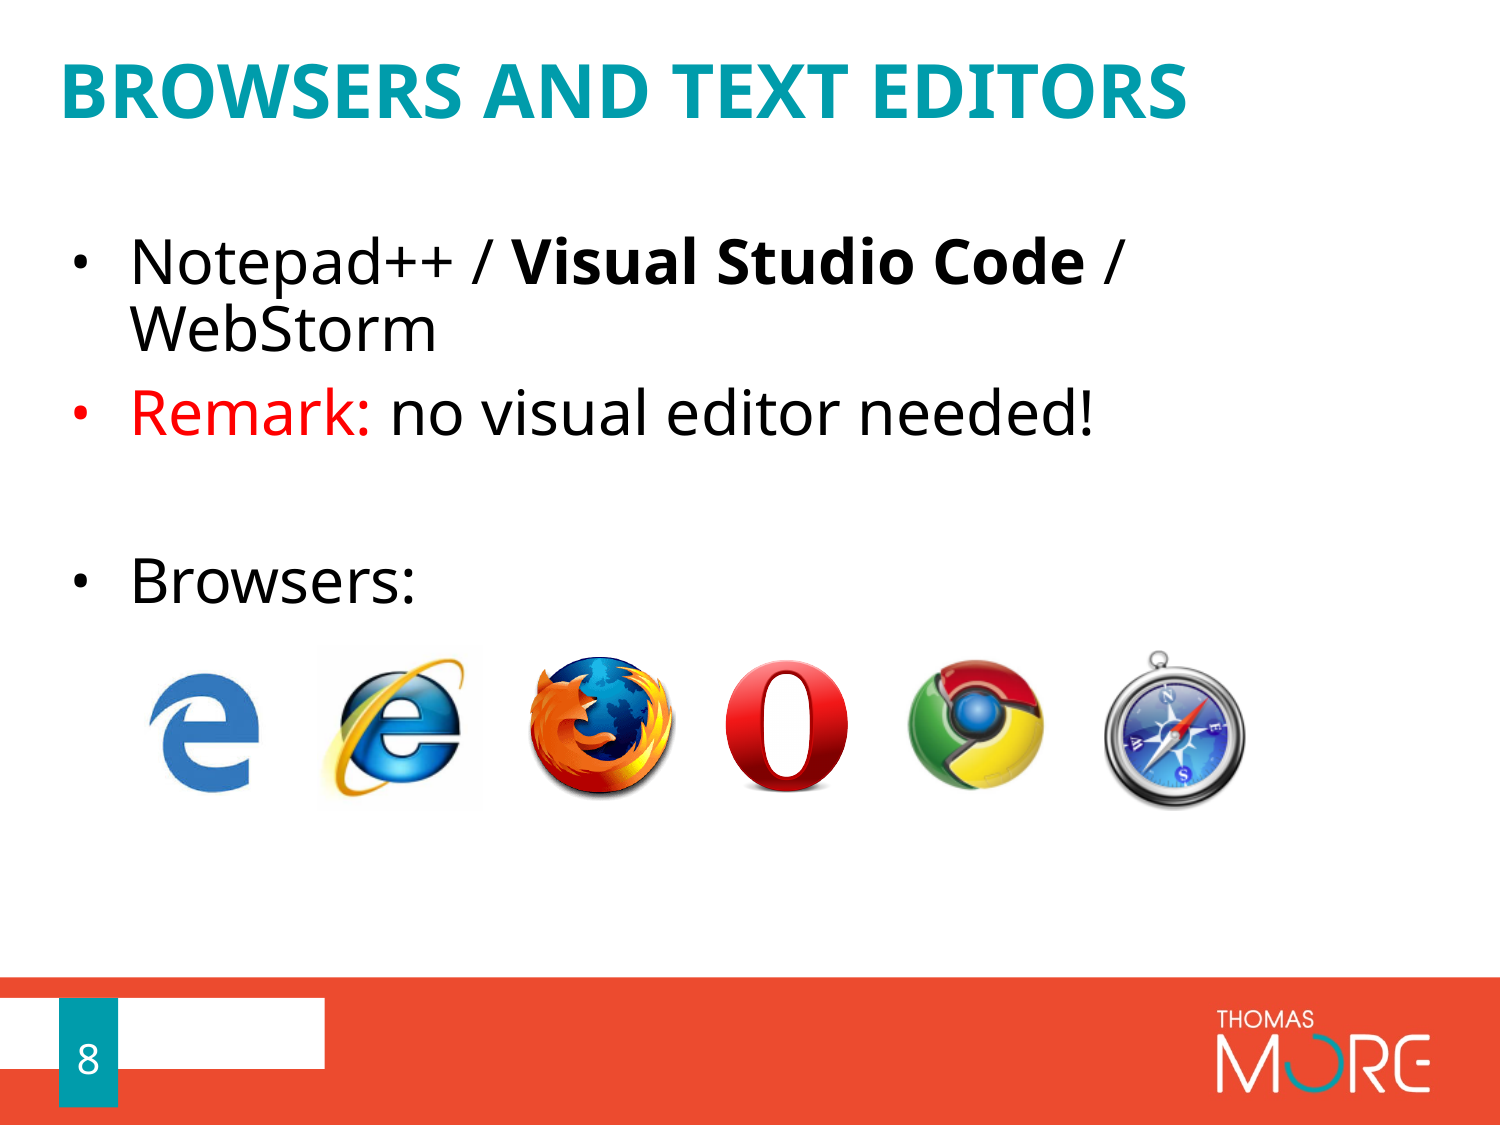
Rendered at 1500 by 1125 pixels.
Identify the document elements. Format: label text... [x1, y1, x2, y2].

slide_number 8 [59, 998, 119, 1108]
picture [1187, 980, 1459, 1122]
list Notepad++ / Visual Studio Code / WebStorm Remark: no visual editor needed! Browsers: [0, 188, 1500, 916]
picture [715, 654, 858, 797]
picture [527, 654, 676, 802]
title Browsers AND text editors [0, 0, 1500, 188]
picture [317, 644, 484, 811]
picture [142, 668, 266, 796]
picture [1104, 649, 1247, 811]
picture [880, 656, 1080, 799]
